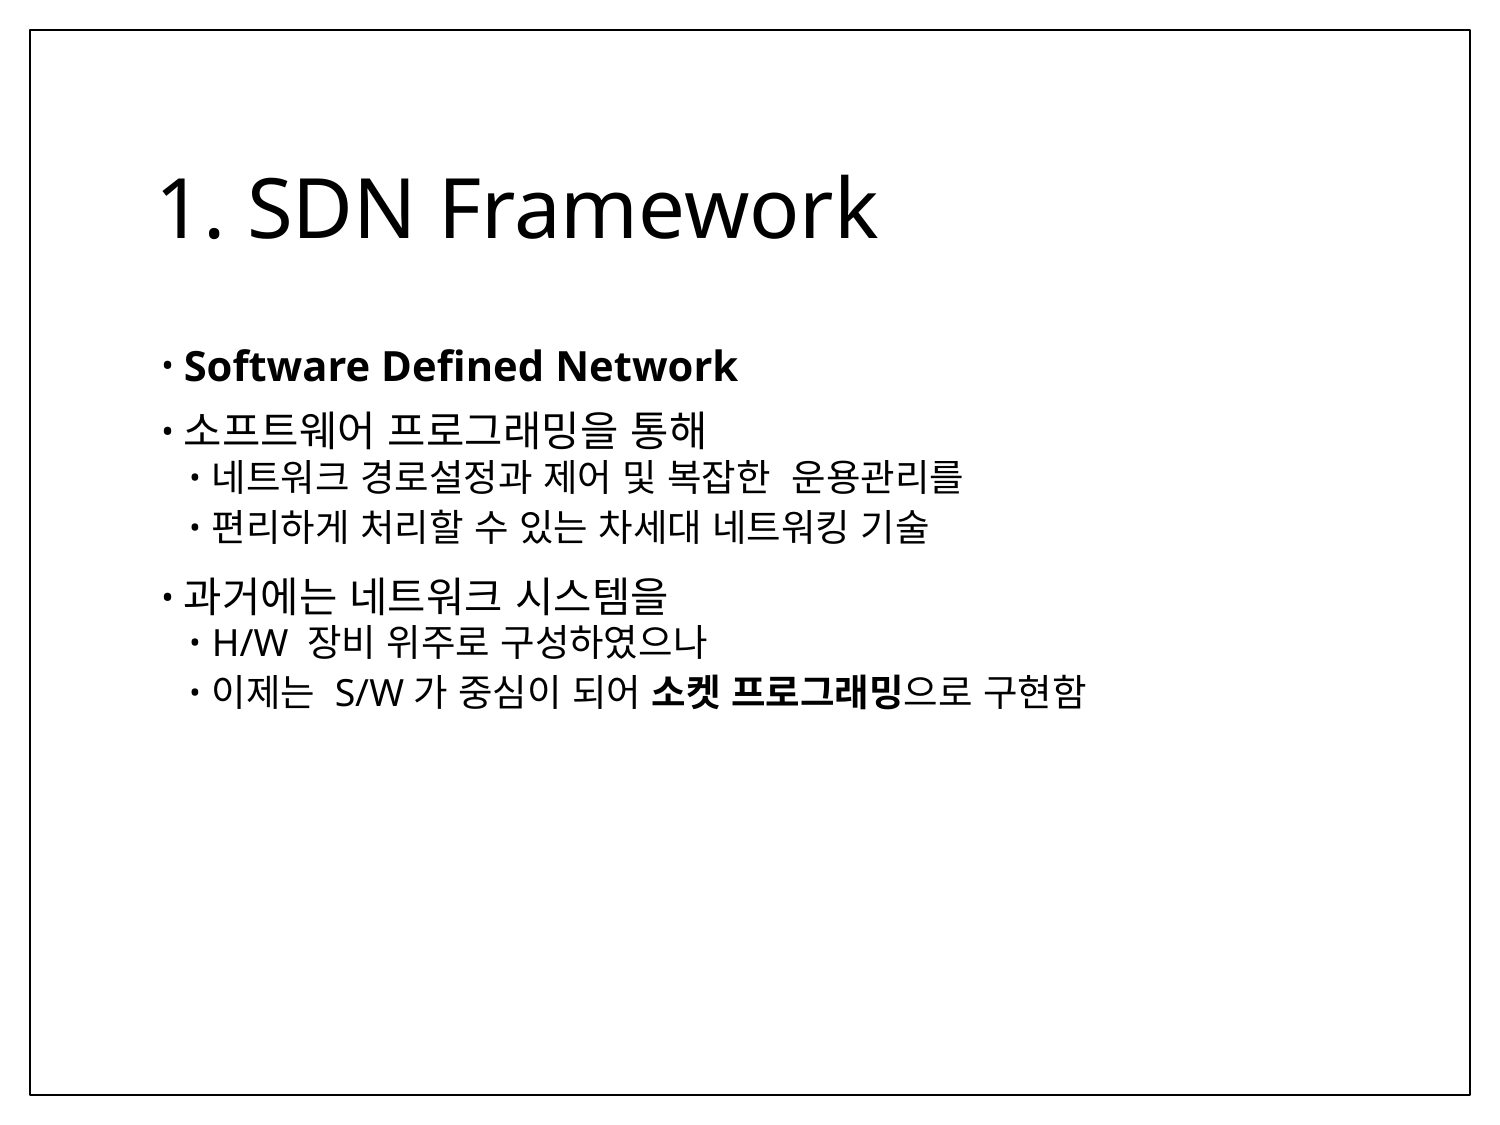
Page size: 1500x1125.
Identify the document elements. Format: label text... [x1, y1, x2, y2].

list Software Defined Network 소프트웨어 프로그래밍을 통해 네트워크 경로설정과 제어 및 복잡한 운용관리를 편리하게 처리할 수 있는 차세대 네트워킹 기술 과거에는 네트워크 시스템을 H/W 장비 위주로 구성하였으나 이제는 S/W가 중심이 되어 소켓 프로그래밍으로 구현함 [140, 337, 1356, 1000]
title 1. SDN Framework [140, 99, 1356, 323]
